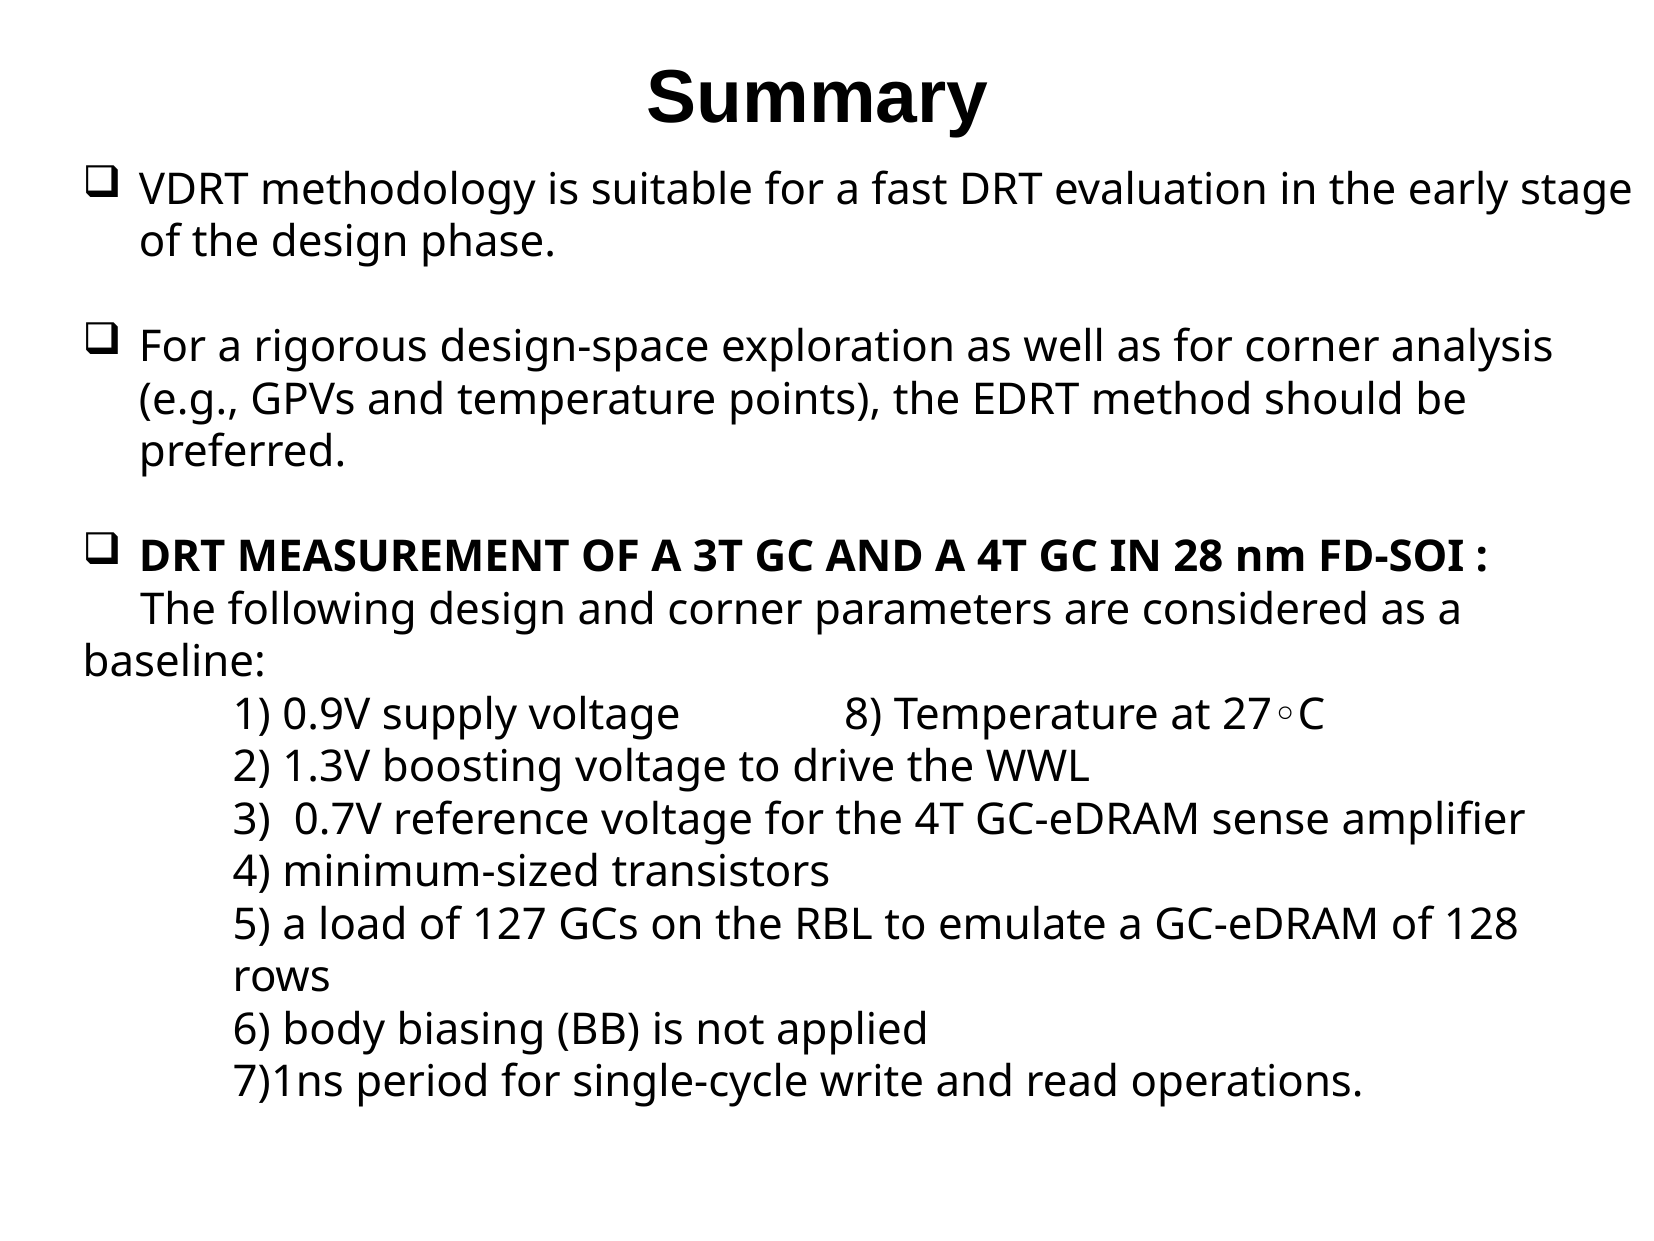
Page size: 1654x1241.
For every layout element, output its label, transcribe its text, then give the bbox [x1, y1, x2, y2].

text_box Summary [82, 0, 1574, 160]
text_box VDRT methodology is suitable for a fast DRT evaluation in the early stage of the design phase. For a rigorous design-space exploration as well as for corner analysis (e.g., GPVs and temperature points), the EDRT method should be preferred. DRT MEASUREMENT OF A 3T GC AND A 4T GC IN 28 nm FD-SOI : The following design and corner parameters are considered as a baseline: 1) 0.9V supply voltage 8) Temperature at 27◦C 2) 1.3V boosting voltage to drive the WWL 3) 0.7V reference voltage for the 4T GC-eDRAM sense amplifier 4) minimum-sized transistors 5) a load of 127 GCs on the RBL to emulate a GC-eDRAM of 128 rows 6) body biasing (BB) is not applied 7)1ns period for single-cycle write and read operations. [82, 160, 1654, 1240]
